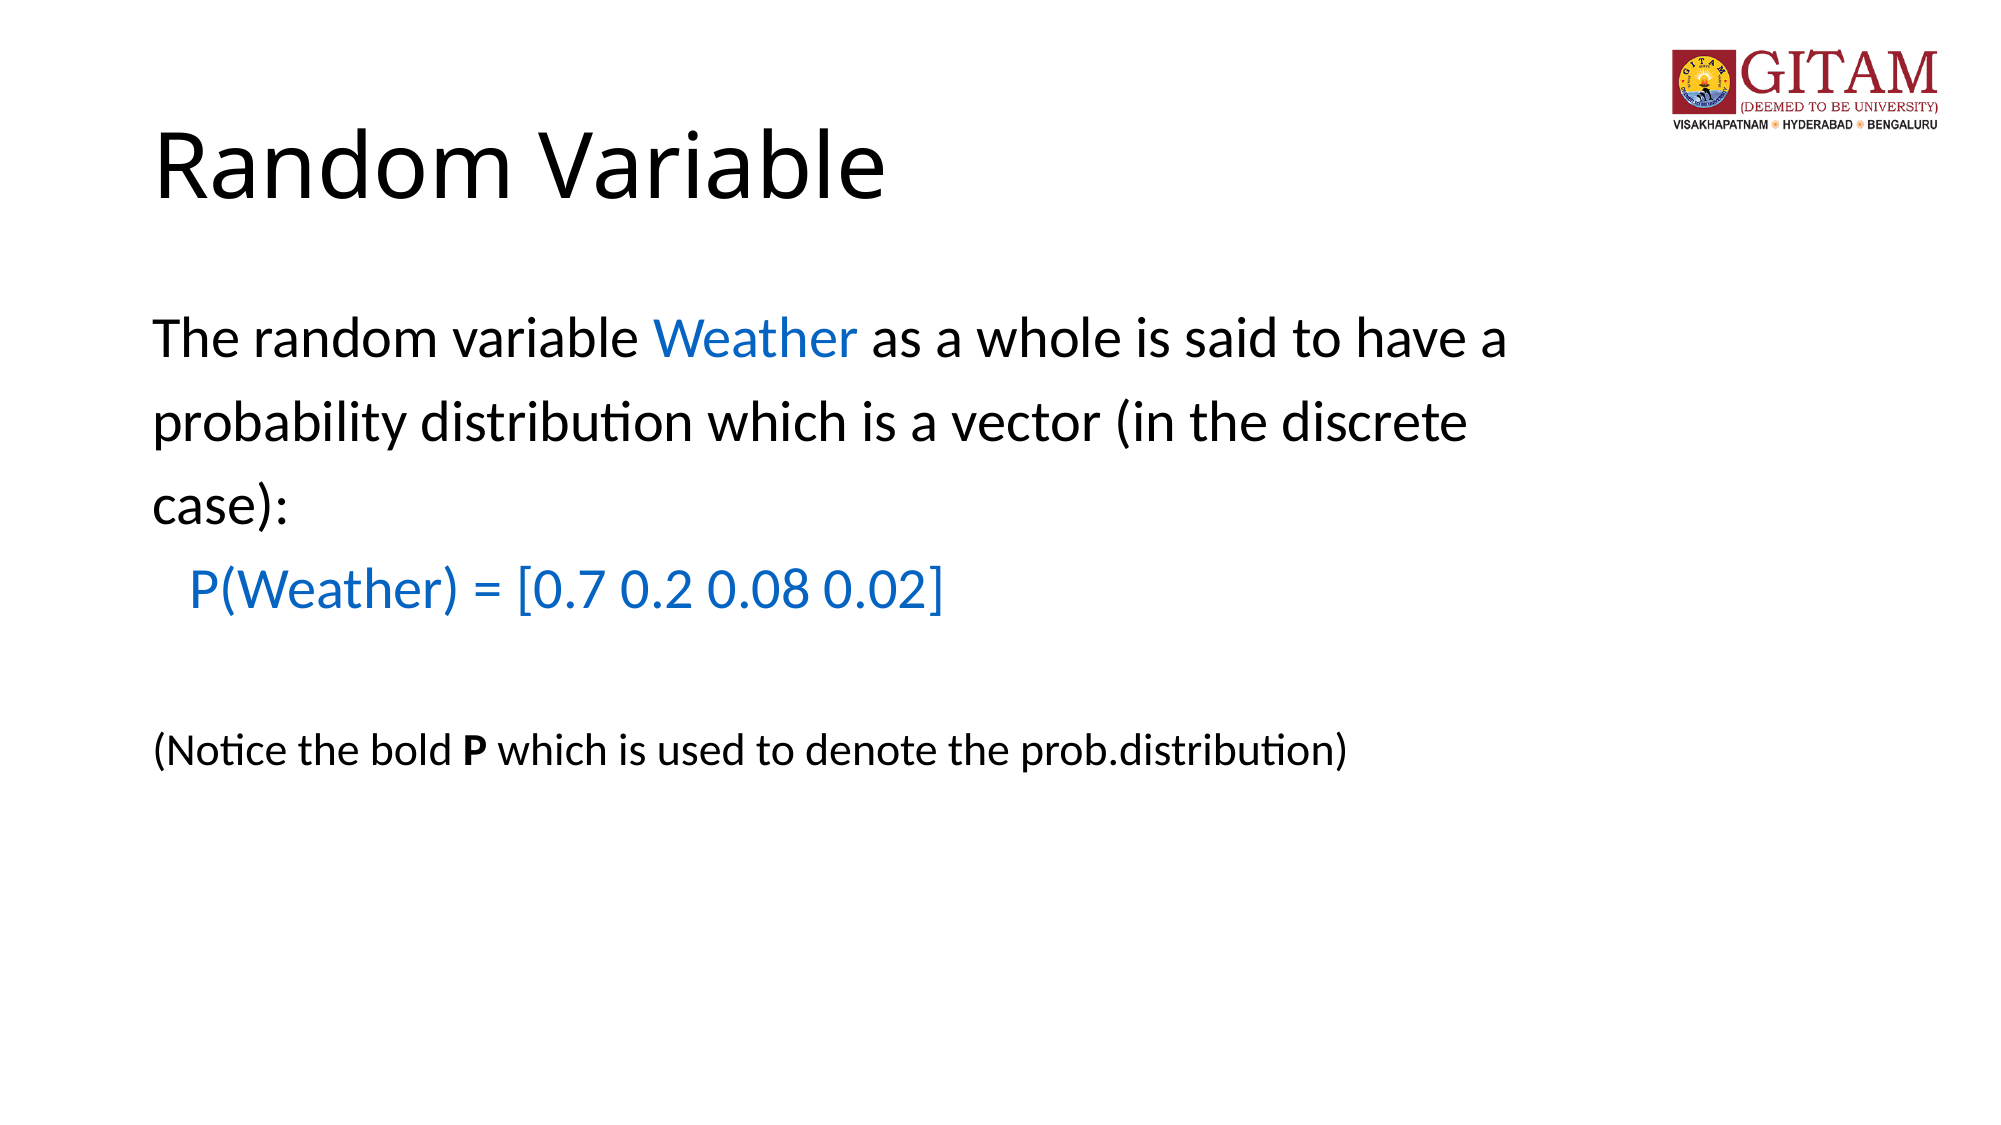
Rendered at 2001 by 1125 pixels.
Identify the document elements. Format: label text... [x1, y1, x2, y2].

picture [1666, 44, 1943, 135]
title Random Variable [137, 59, 1863, 278]
list The random variable Weather as a whole is said to have a probability distribution which is a vector (in the discrete case): P(Weather) = [0.7 0.2 0.08 0.02] (Notice the bold P which is used to denote the prob.distribution) [137, 299, 1863, 1014]
